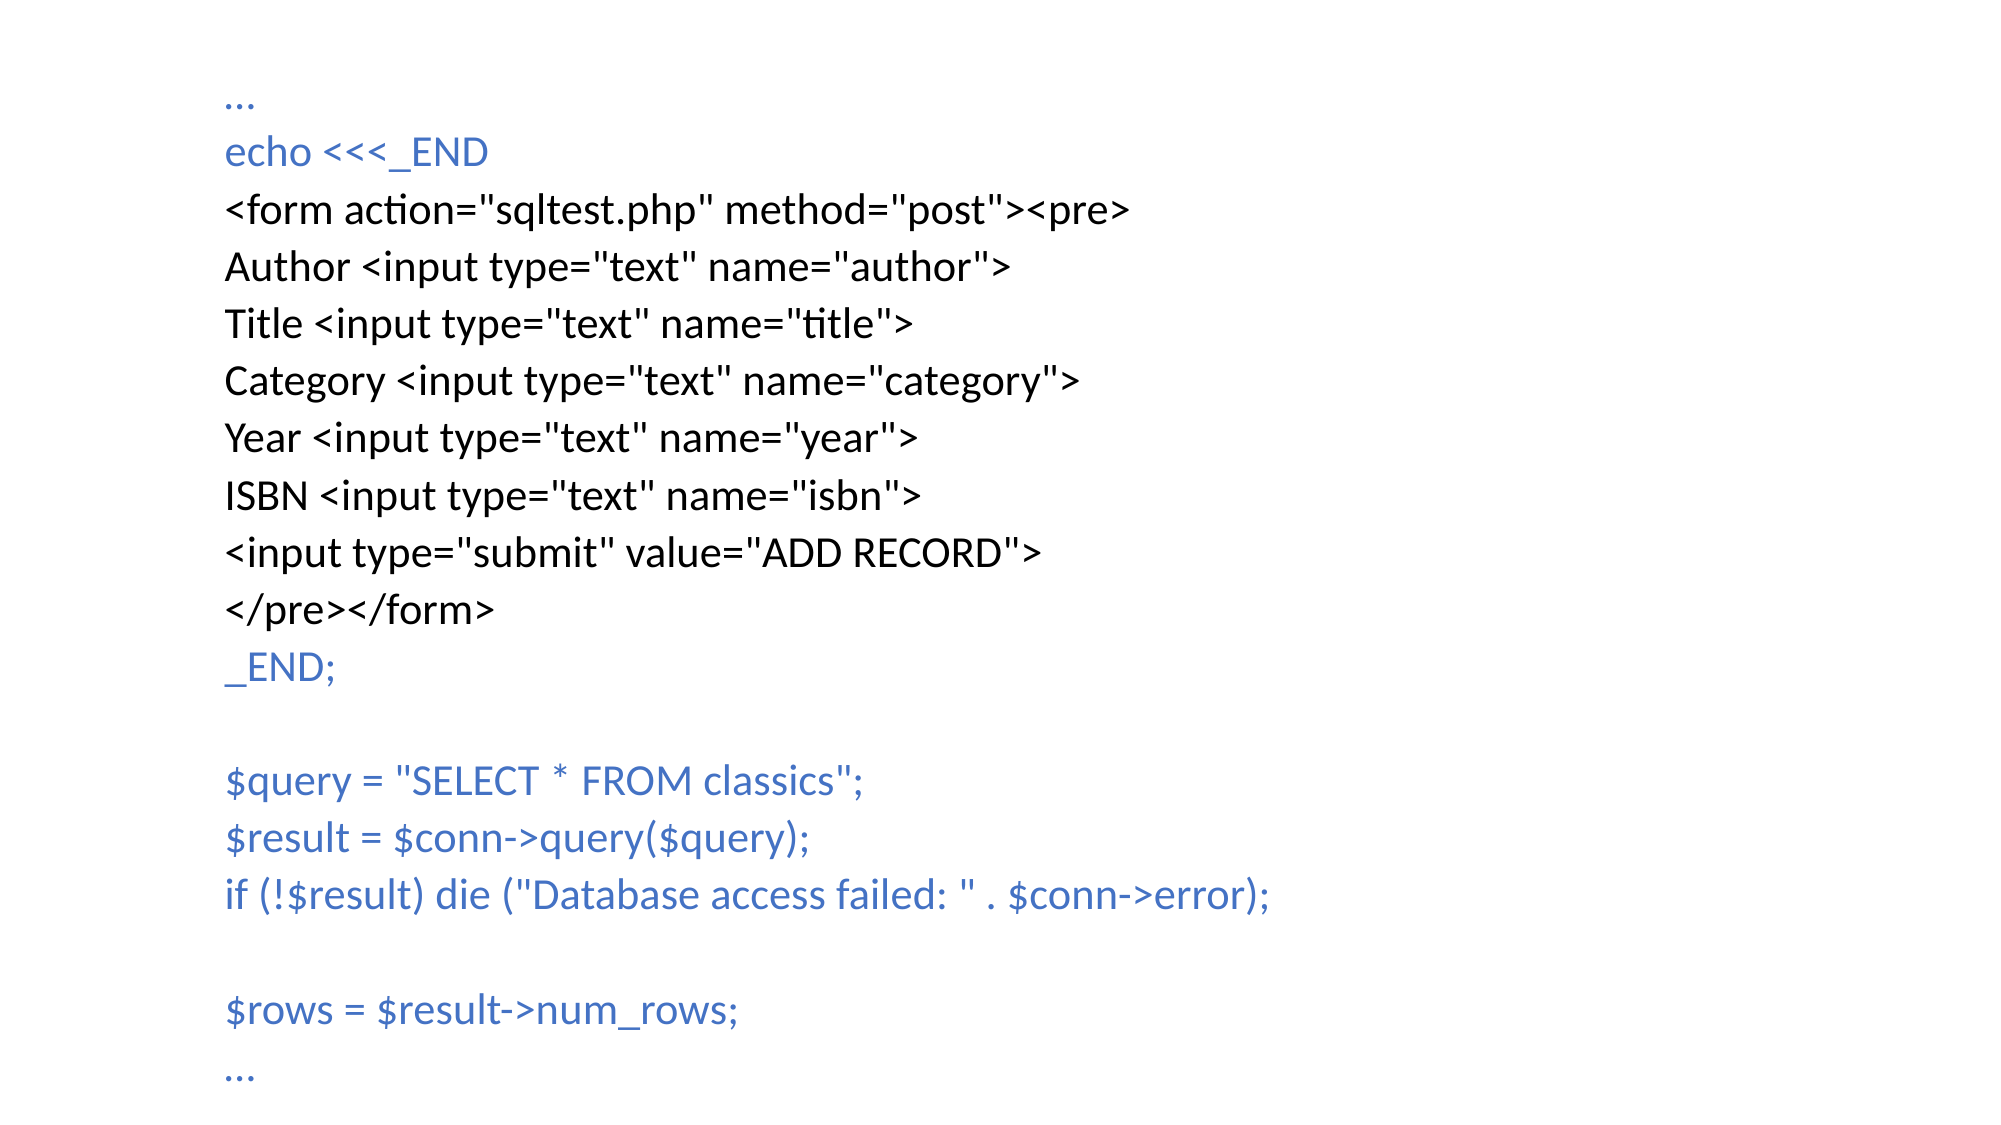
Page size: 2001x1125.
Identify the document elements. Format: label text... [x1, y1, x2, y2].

list … echo <<<_END <form action="sqltest.php" method="post"><pre> Author <input type="text" name="author"> Title <input type="text" name="title"> Category <input type="text" name="category"> Year <input type="text" name="year"> ISBN <input type="text" name="isbn"> <input type="submit" value="ADD RECORD"> </pre></form> _END; $query = "SELECT * FROM classics"; $result = $conn->query($query); if (!$result) die ("Database access failed: " . $conn->error); $rows = $result->num_rows; … [137, 63, 1863, 1105]
